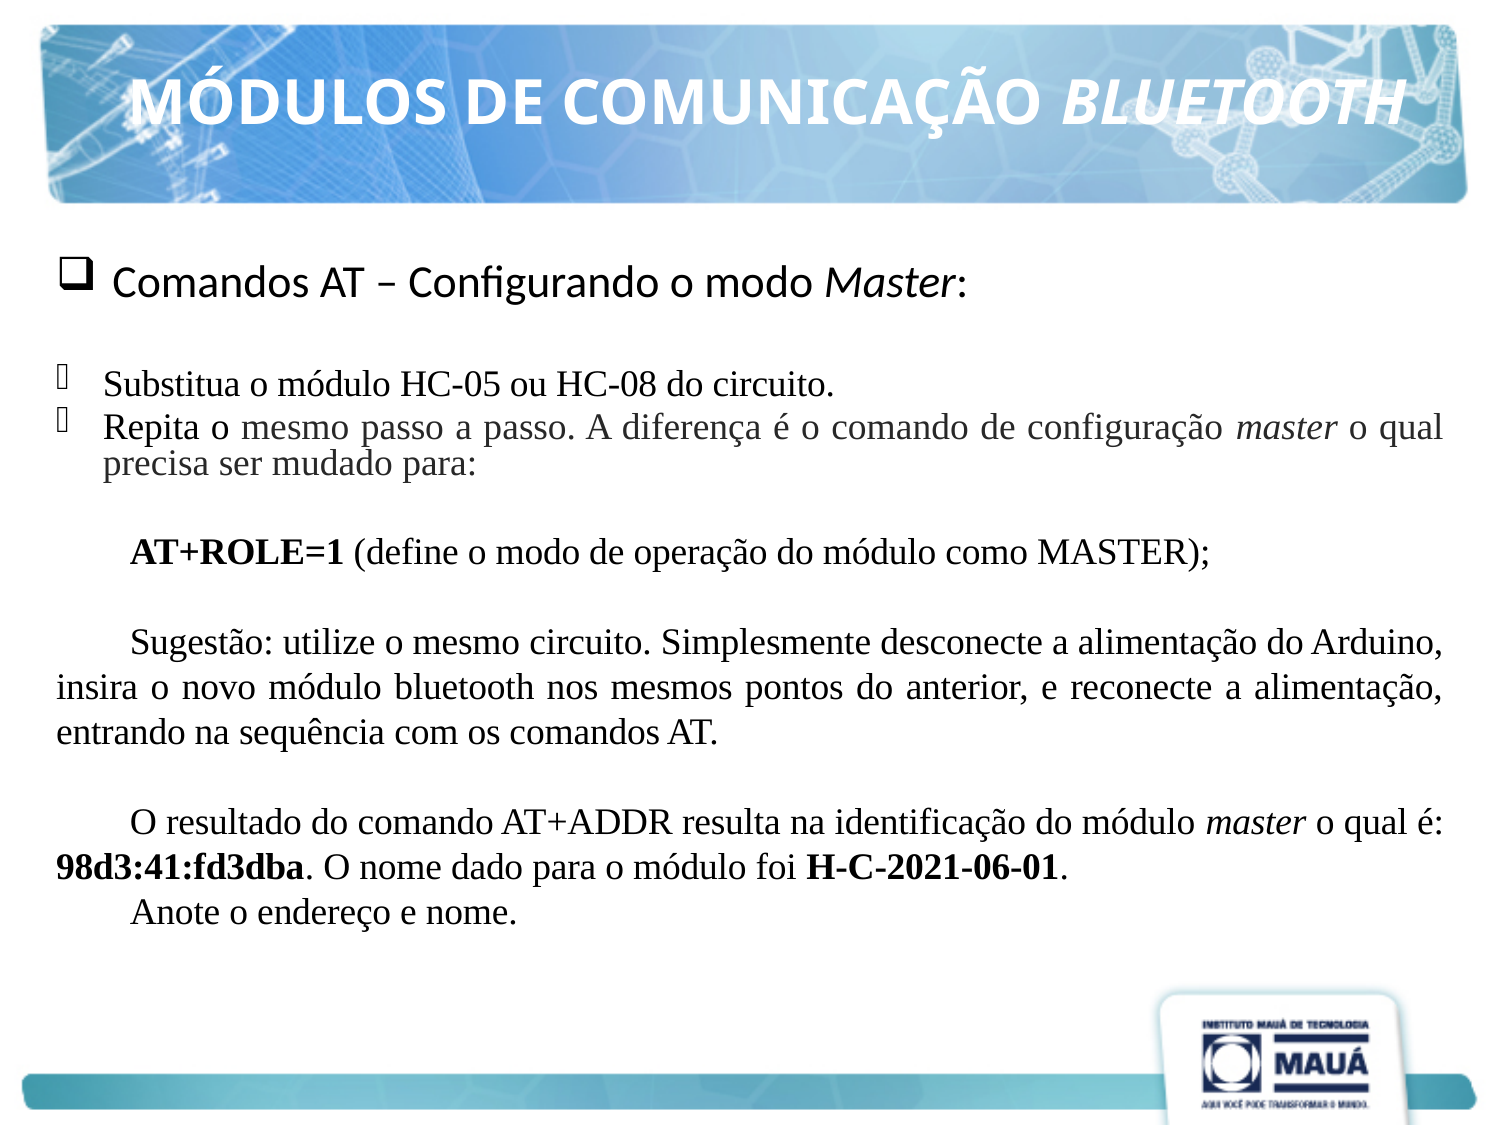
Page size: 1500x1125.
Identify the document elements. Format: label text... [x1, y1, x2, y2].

text_box Comandos AT – Configurando o modo Master: Substitua o módulo HC-05 ou HC-08 do circuito. Repita o mesmo passo a passo. A diferença é o comando de configuração master o qual precisa ser mudado para: AT+ROLE=1 (define o modo de operação do módulo como MASTER); Sugestão: utilize o mesmo circuito. Simplesmente desconecte a alimentação do Arduino, insira o novo módulo bluetooth nos mesmos pontos do anterior, e reconecte a alimentação, entrando na sequência com os comandos AT. O resultado do comando AT+ADDR resulta na identificação do módulo master o qual é: 98d3:41:fd3dba. O nome dado para o módulo foi H-C-2021-06-01. Anote o endereço e nome. [41, 255, 1459, 374]
text_box MÓDULOS DE COMUNICAÇÃO BLUETOOTH [75, 54, 1459, 145]
picture [0, 0, 1500, 1125]
